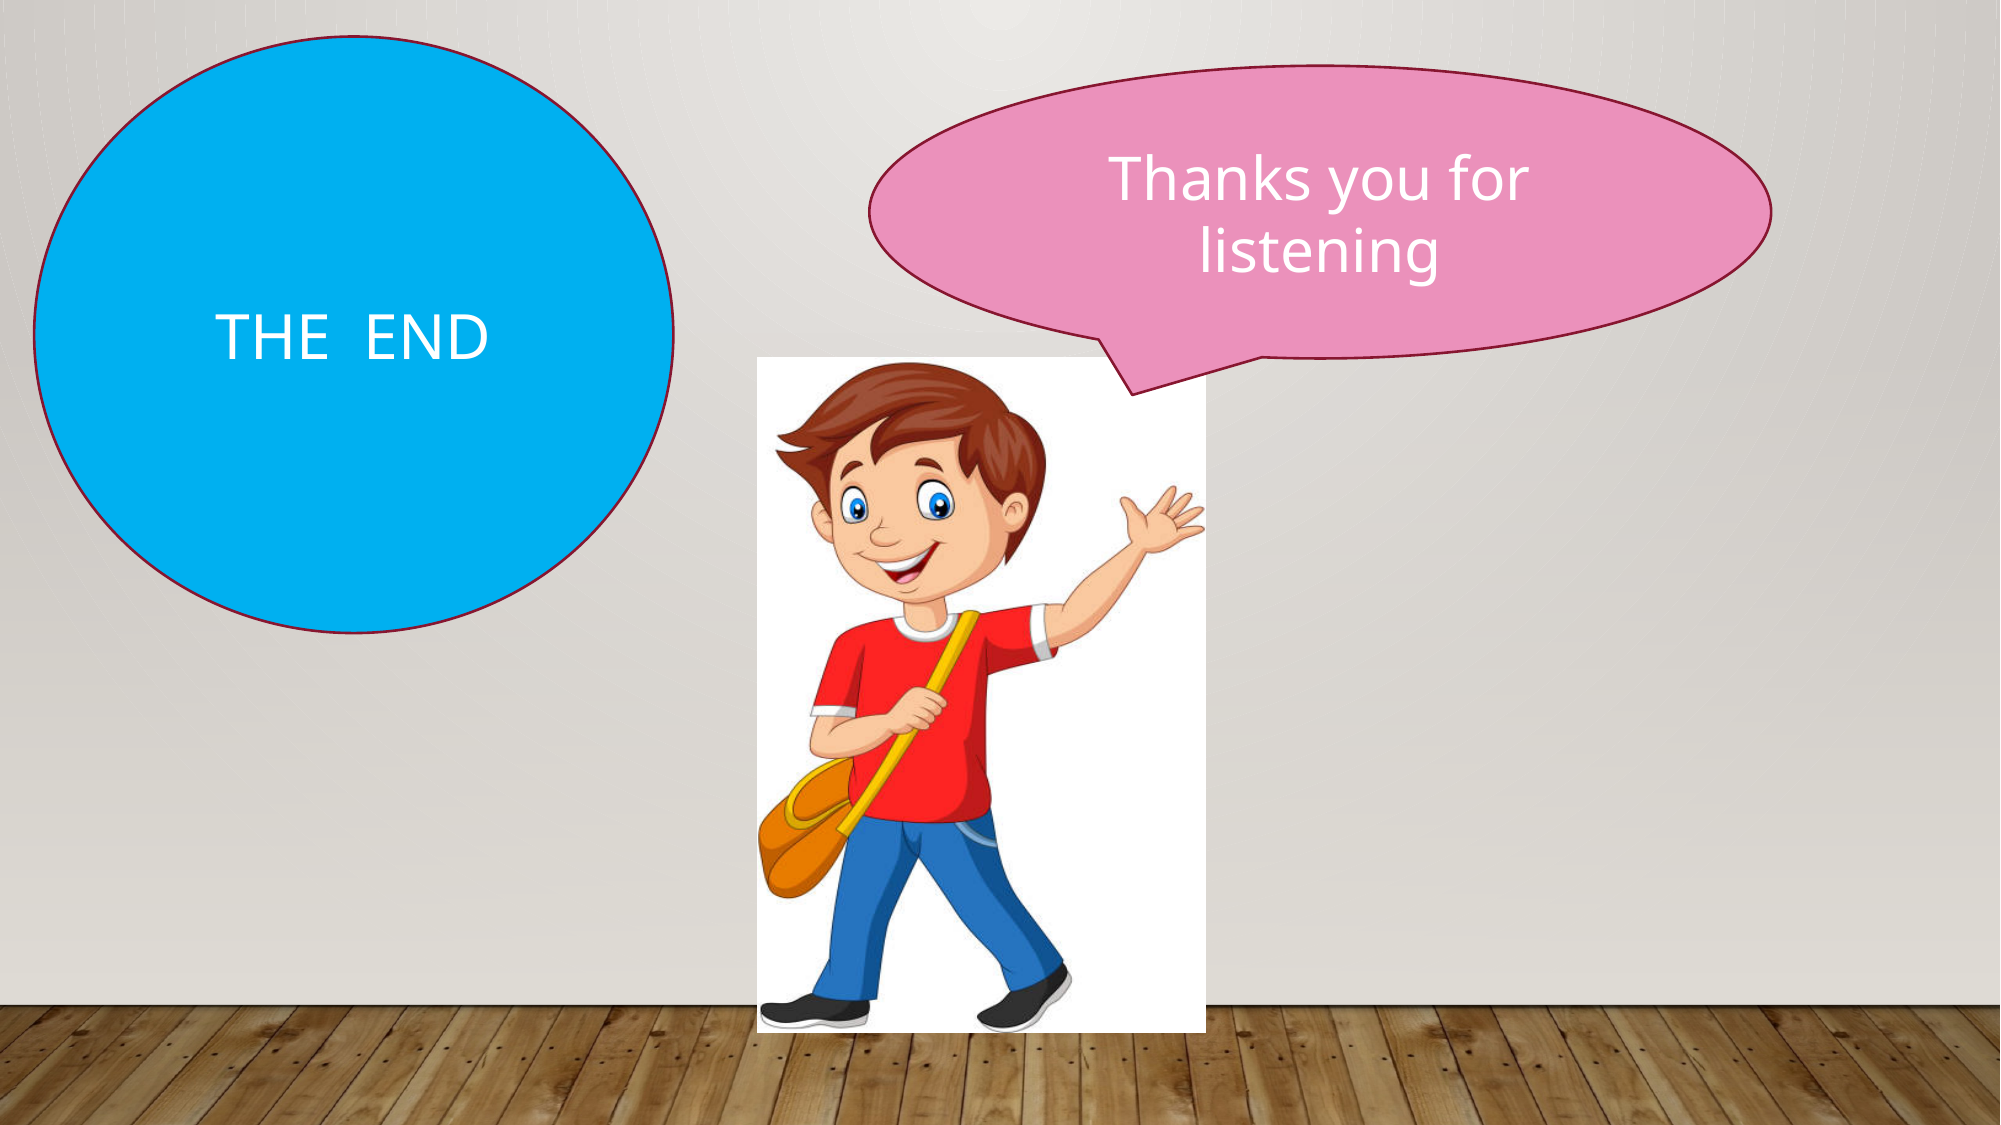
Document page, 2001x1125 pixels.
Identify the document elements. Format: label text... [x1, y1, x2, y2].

text_box Thanks you for listening [867, 64, 1773, 375]
text_box THE END [32, 35, 675, 635]
picture [0, 357, 2000, 1125]
